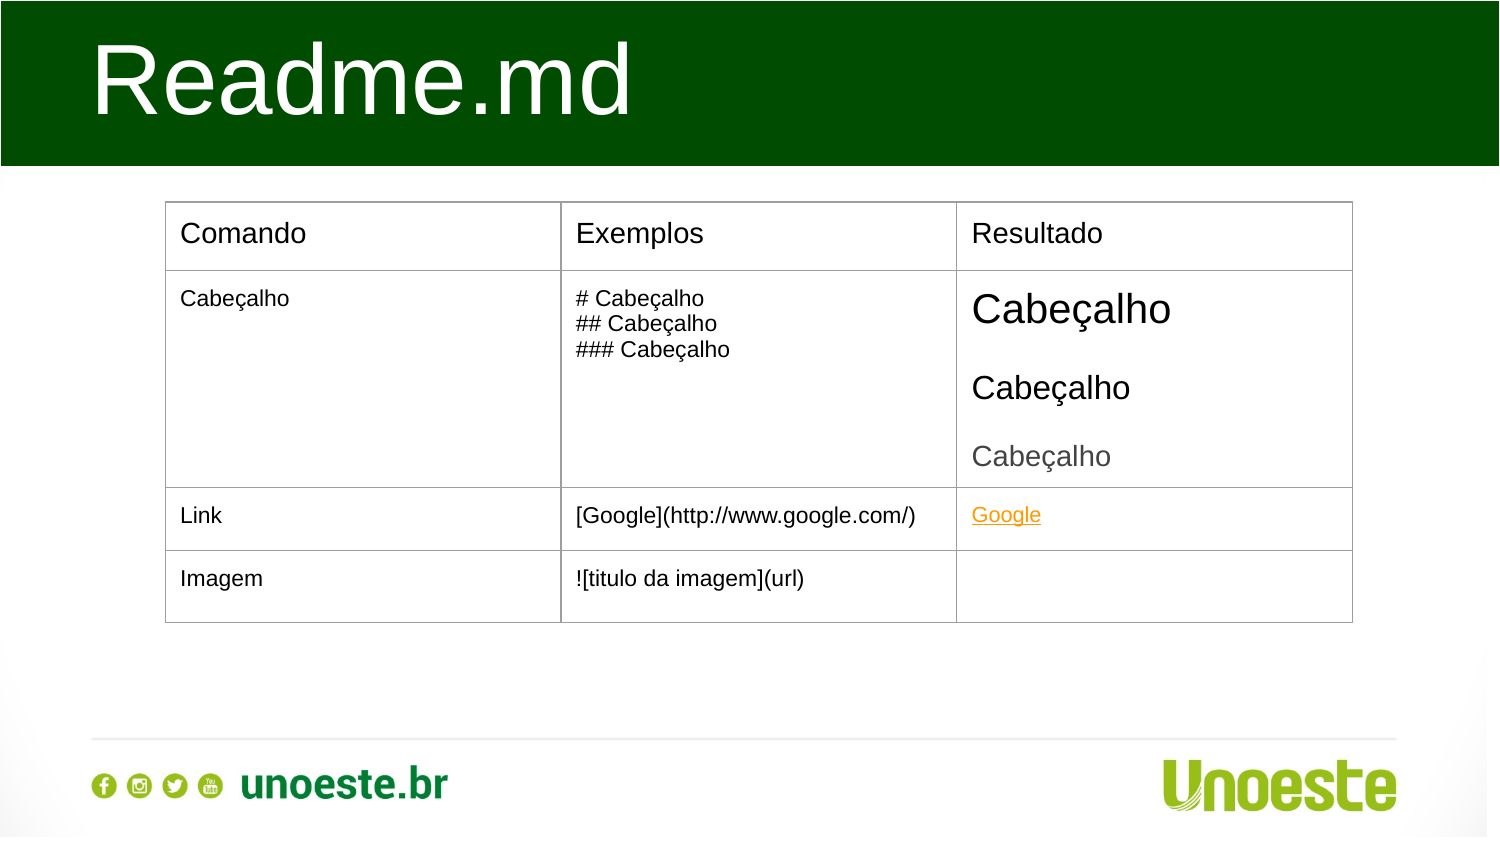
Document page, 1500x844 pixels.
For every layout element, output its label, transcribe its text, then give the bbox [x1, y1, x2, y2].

table_header Comando [166, 203, 560, 270]
table_header Exemplos [562, 203, 956, 270]
picture [0, 167, 1487, 837]
table_cell Cabeçalho [166, 271, 560, 487]
table_cell Google [957, 488, 1352, 550]
table_cell Imagem [166, 551, 560, 622]
table_cell ![titulo da imagem](url) [562, 551, 956, 622]
table_cell # Cabeçalho ## Cabeçalho ### Cabeçalho [562, 271, 956, 487]
table_cell Cabeçalho Cabeçalho Cabeçalho [957, 271, 1352, 487]
table_header Resultado [957, 203, 1352, 270]
text_box [60, 190, 1458, 751]
text_box Readme.md [0, 0, 1500, 167]
table_cell Link [166, 488, 560, 550]
table_cell [Google](http://www.google.com/) [562, 488, 956, 550]
table_cell [957, 551, 1352, 622]
